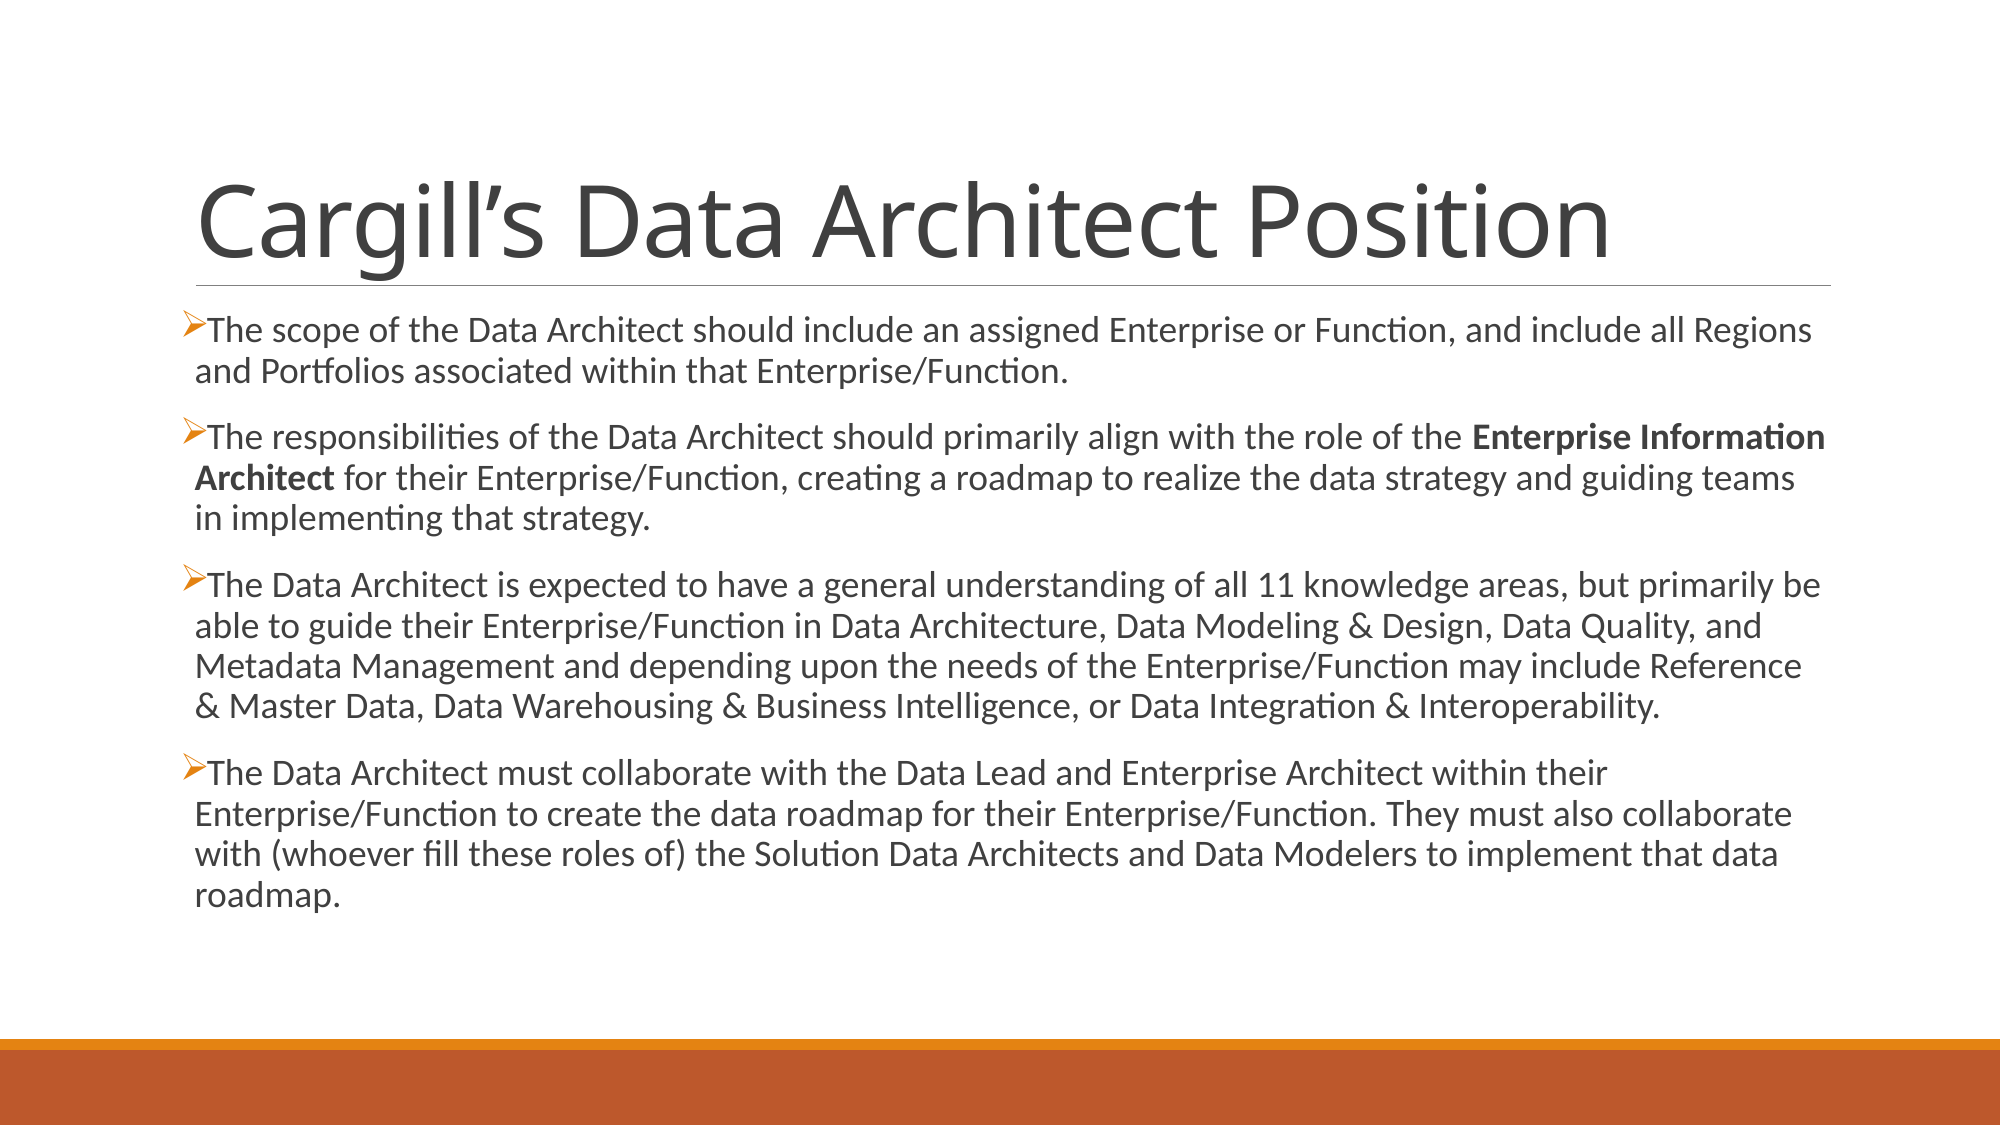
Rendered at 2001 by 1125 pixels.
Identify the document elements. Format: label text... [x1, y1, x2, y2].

title Cargill’s Data Architect Position [180, 47, 1830, 285]
list The scope of the Data Architect should include an assigned Enterprise or Function, and include all Regions and Portfolios associated within that Enterprise/Function. The responsibilities of the Data Architect should primarily align with the role of the Enterprise Information Architect for their Enterprise/Function, creating a roadmap to realize the data strategy and guiding teams in implementing that strategy. The Data Architect is expected to have a general understanding of all 11 knowledge areas, but primarily be able to guide their Enterprise/Function in Data Architecture, Data Modeling & Design, Data Quality, and Metadata Management and depending upon the needs of the Enterprise/Function may include Reference & Master Data, Data Warehousing & Business Intelligence, or Data Integration & Interoperability. The Data Architect must collaborate with the Data Lead and Enterprise Architect within their Enterprise/Function to create the data roadmap for their Enterprise/Function. They must also collaborate with (whoever fill these roles of) the Solution Data Architects and Data Modelers to implement that data roadmap. [180, 302, 1830, 963]
